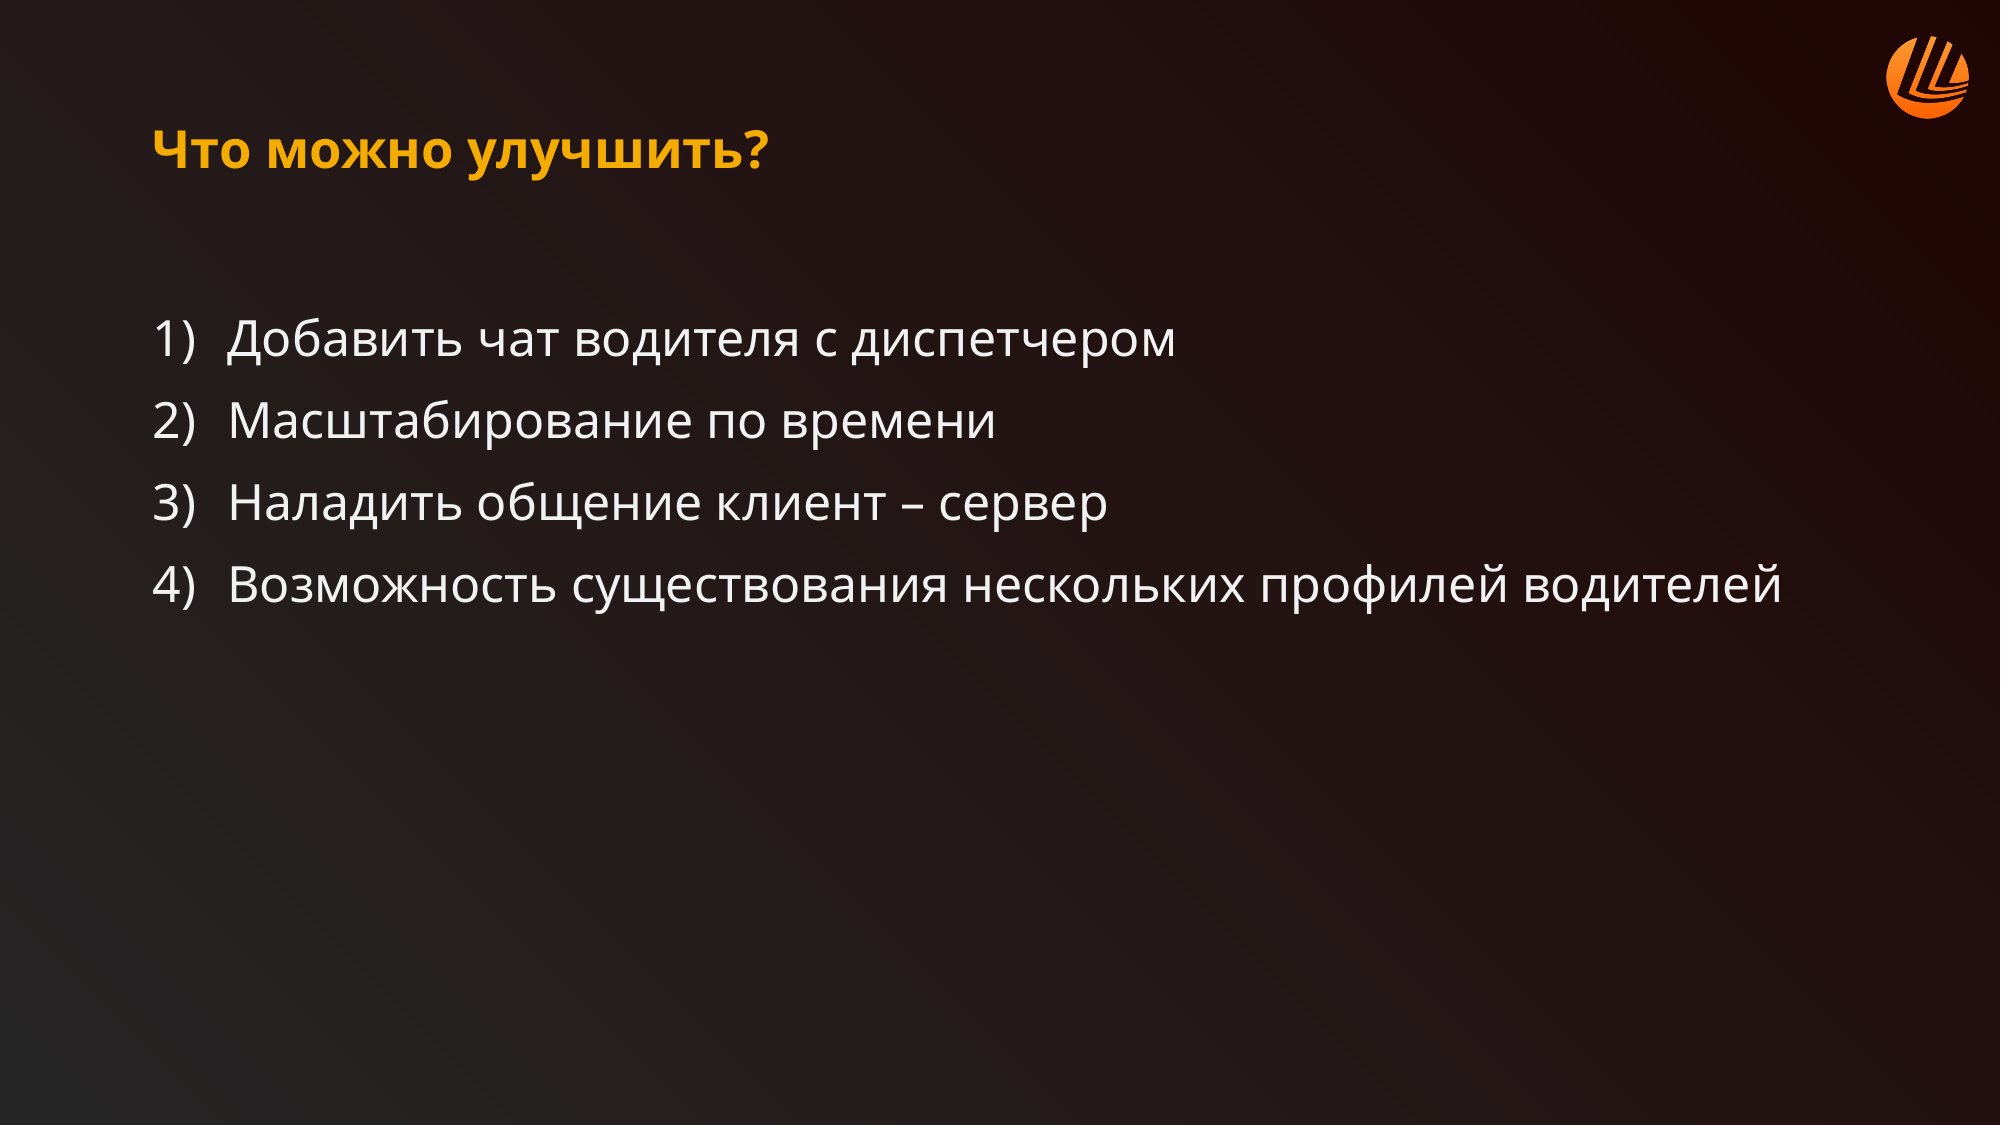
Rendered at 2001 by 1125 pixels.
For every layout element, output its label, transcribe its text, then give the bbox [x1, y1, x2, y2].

title Что можно улучшить? [137, 77, 790, 222]
list Добавить чат водителя с диспетчером Масштабирование по времени Наладить общение клиент – сервер Возможность существования нескольких профилей водителей [137, 299, 1863, 1014]
picture [1886, 36, 1969, 119]
